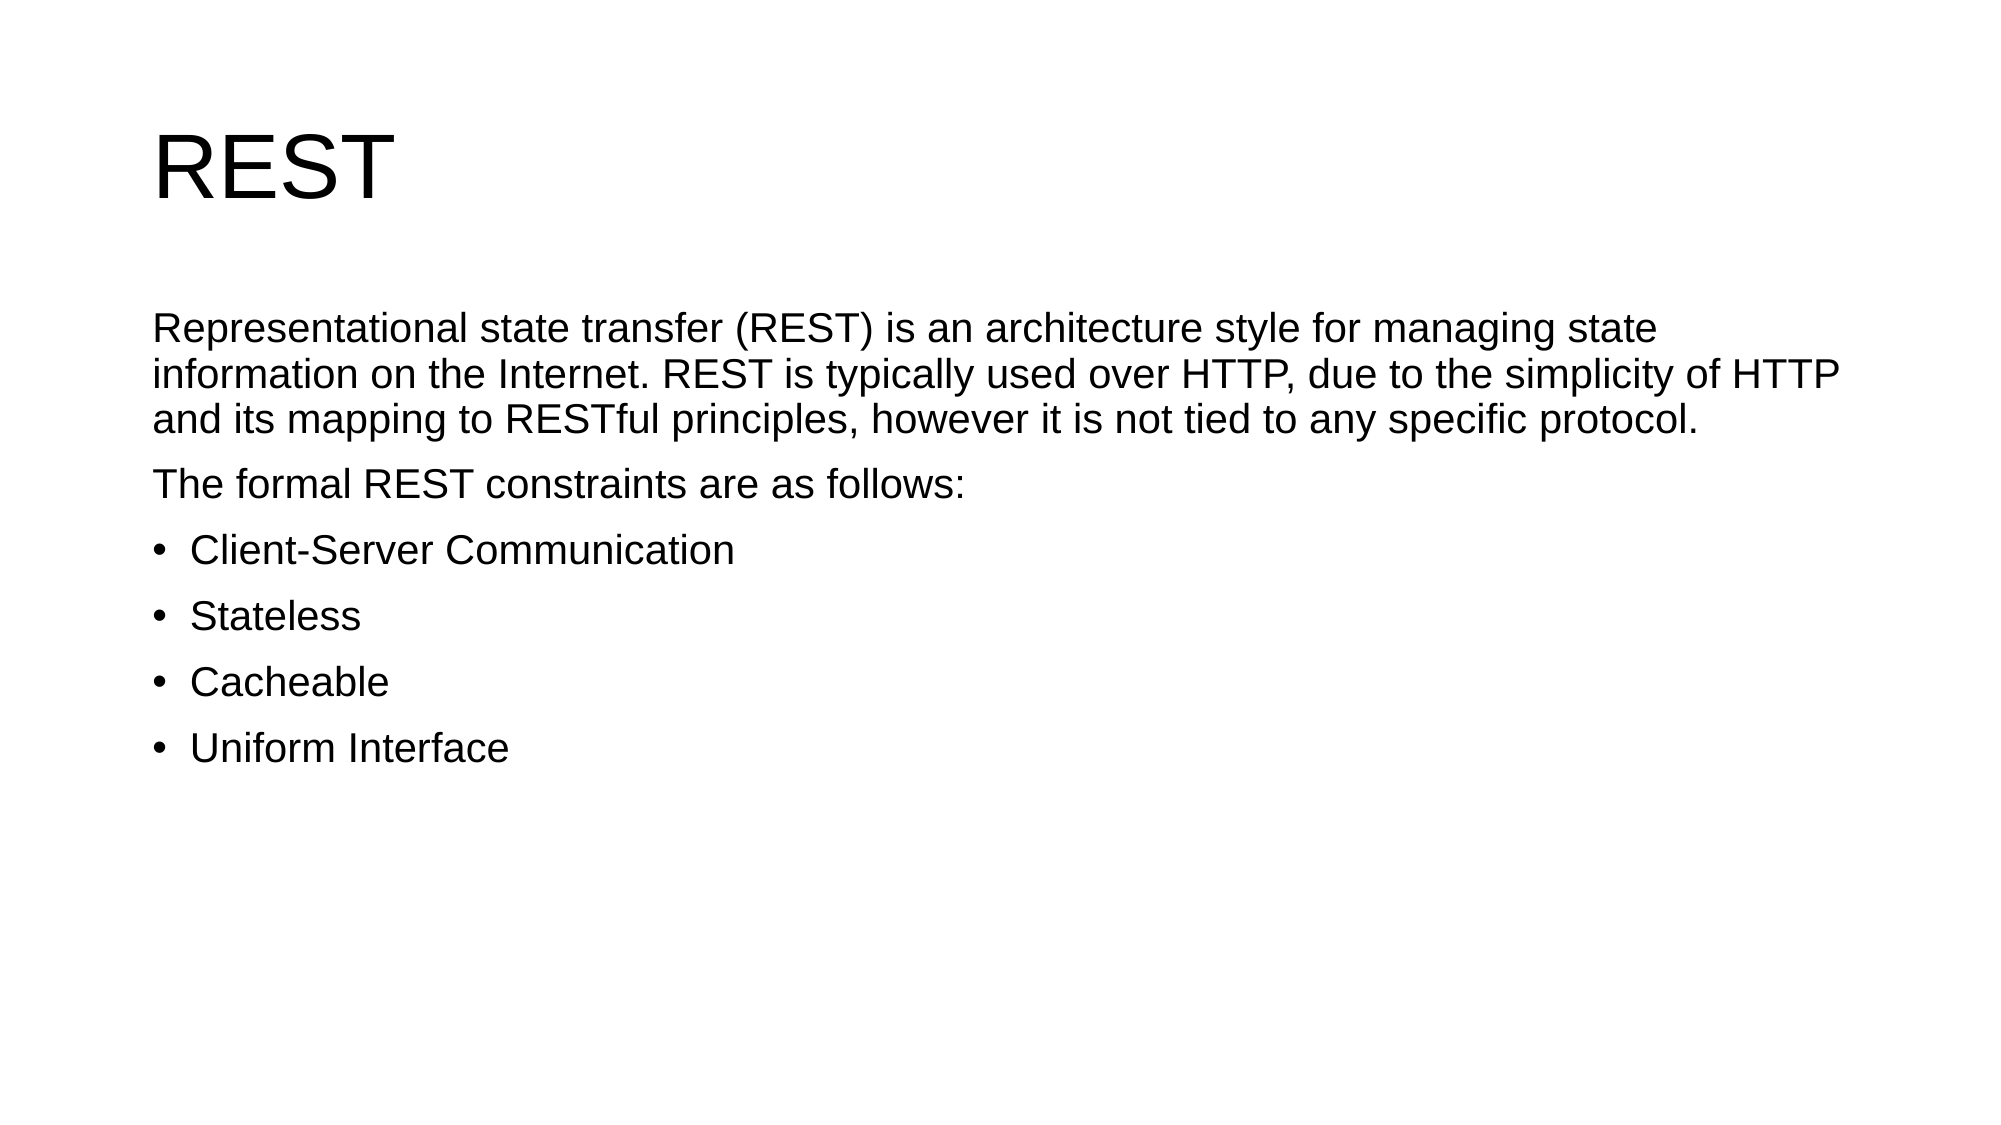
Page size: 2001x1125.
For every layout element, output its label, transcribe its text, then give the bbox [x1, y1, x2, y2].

list Representational state transfer (REST) is an architecture style for managing state information on the Internet. REST is typically used over HTTP, due to the simplicity of HTTP and its mapping to RESTful principles, however it is not tied to any specific protocol. The formal REST constraints are as follows: Client-Server Communication Stateless Cacheable Uniform Interface [137, 299, 1863, 1014]
title REST [137, 59, 1863, 278]
